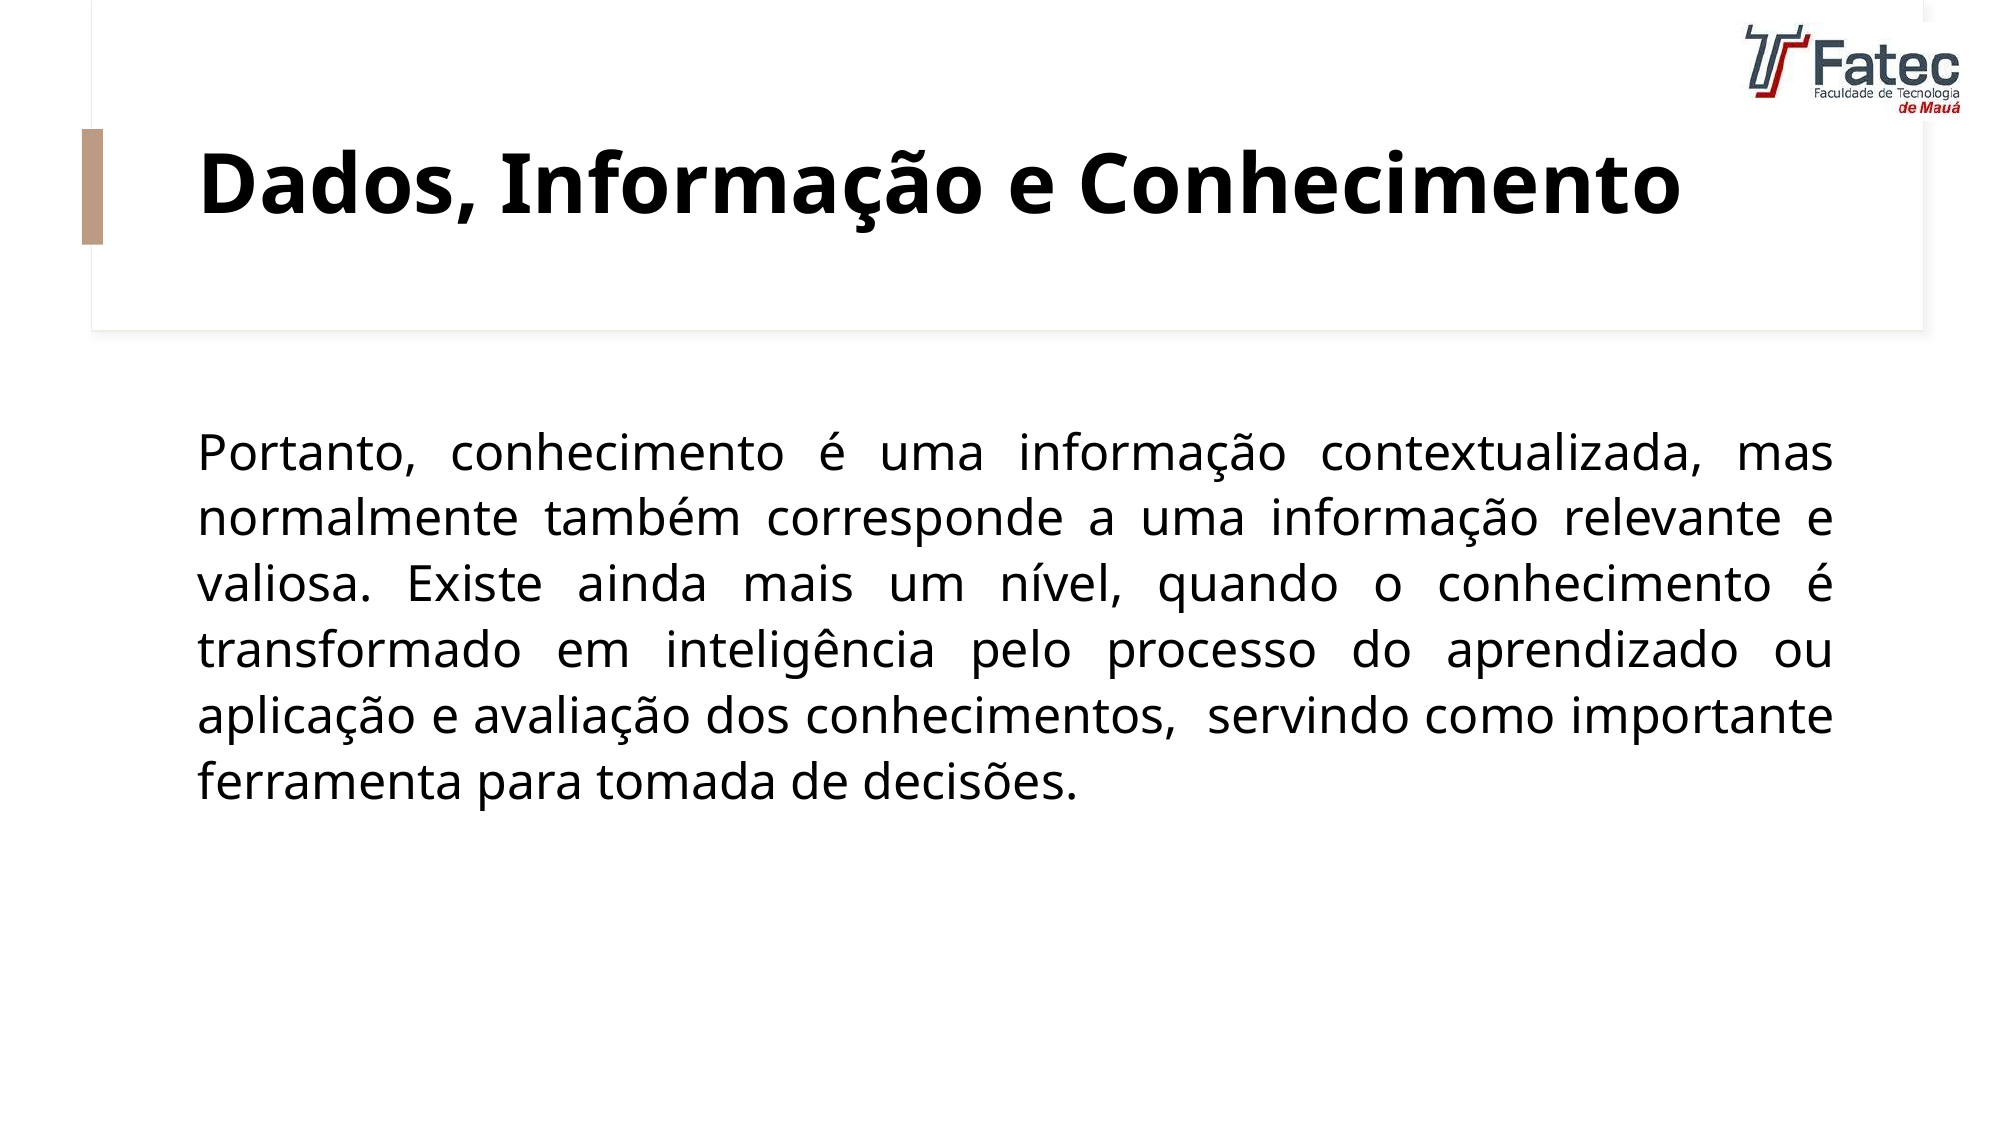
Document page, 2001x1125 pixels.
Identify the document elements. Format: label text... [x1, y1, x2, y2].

picture [1733, 22, 1968, 121]
title Dados, Informação e Conhecimento [183, 90, 1851, 284]
list Portanto, conhecimento é uma informação contextualizada, mas normalmente também corresponde a uma informação relevante e valiosa. Existe ainda mais um nível, quando o conhecimento é transformado em inteligência pelo processo do aprendizado ou aplicação e avaliação dos conhecimentos, servindo como importante ferramenta para tomada de decisões. [183, 406, 1851, 1013]
